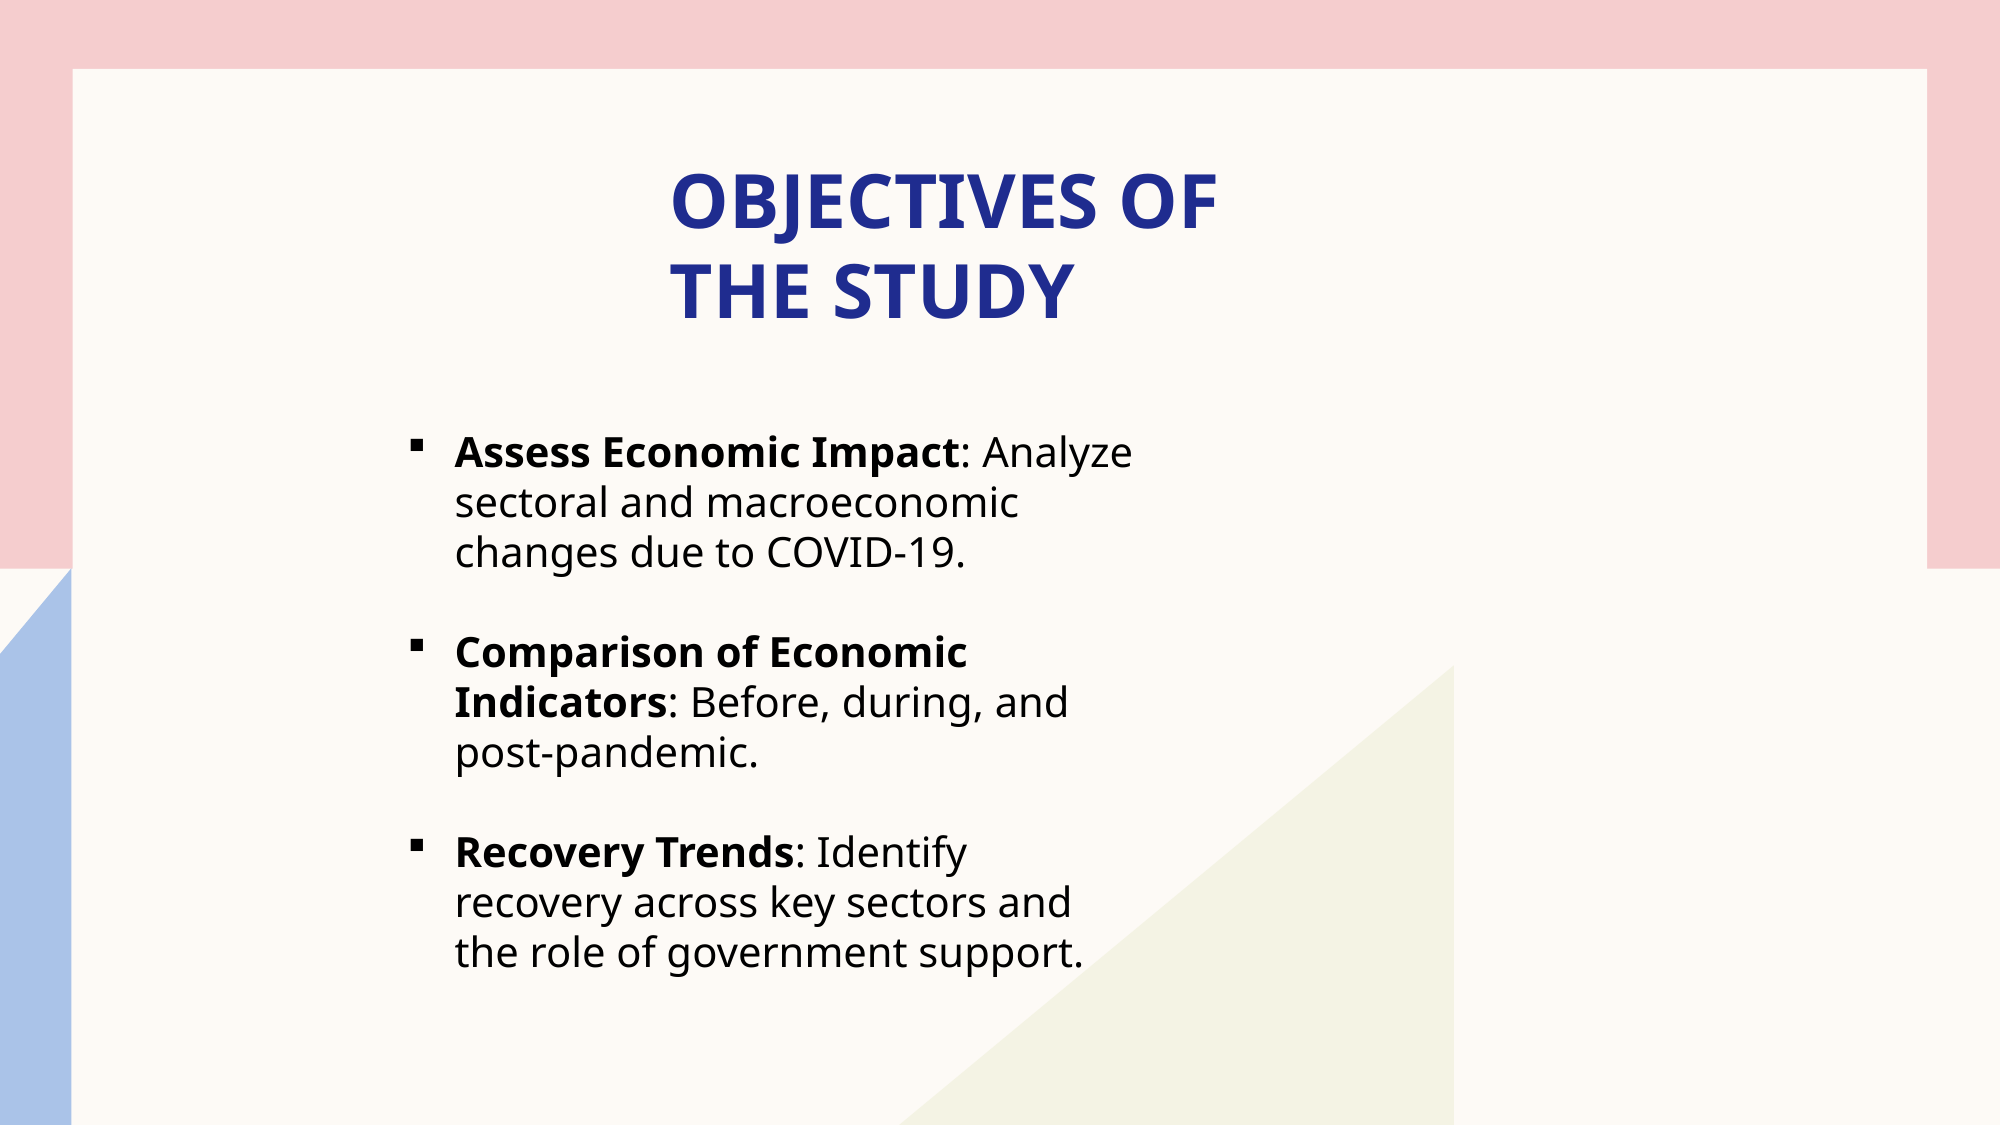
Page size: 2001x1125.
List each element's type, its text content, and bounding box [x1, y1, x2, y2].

text_box Assess Economic Impact: Analyze sectoral and macroeconomic changes due to COVID-19. Comparison of Economic Indicators: Before, during, and post-pandemic. Recovery Trends: Identify recovery across key sectors and the role of government support. [392, 418, 1160, 984]
title Objectives of the study [655, 139, 1368, 334]
